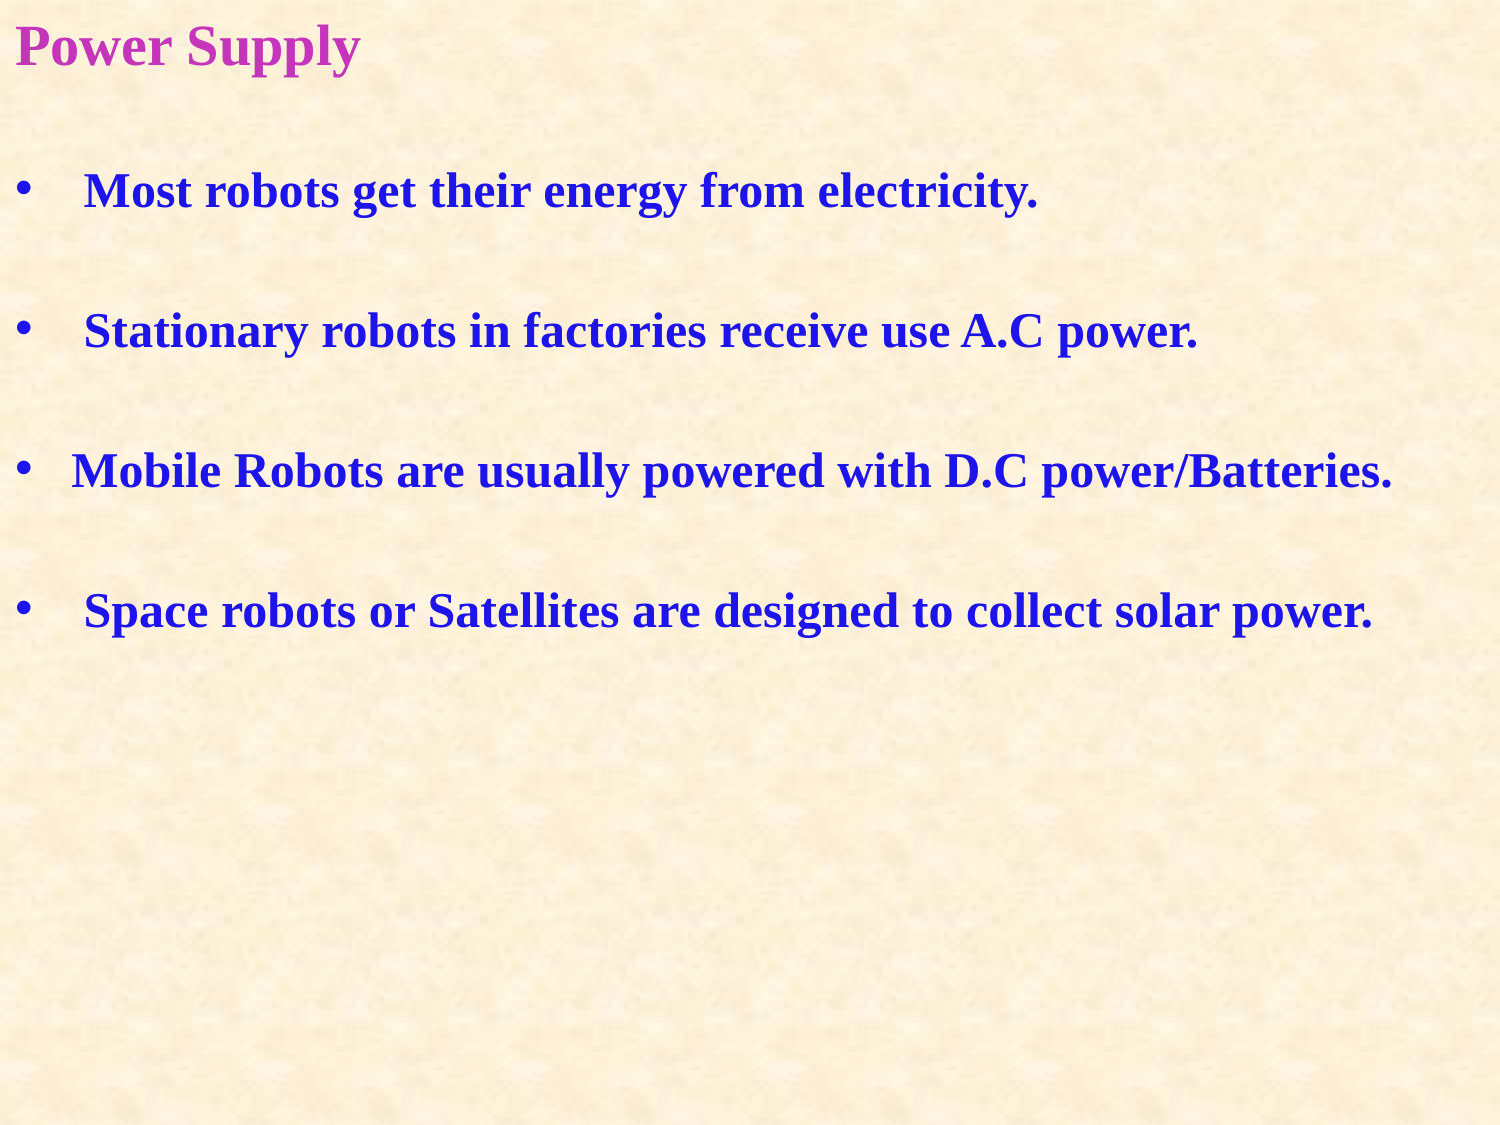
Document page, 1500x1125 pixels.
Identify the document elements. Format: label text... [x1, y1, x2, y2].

list Power Supply Most robots get their energy from electricity. Stationary robots in factories receive use A.C power. Mobile Robots are usually powered with D.C power/Batteries. Space robots or Satellites are designed to collect solar power. [0, 0, 1500, 1125]
